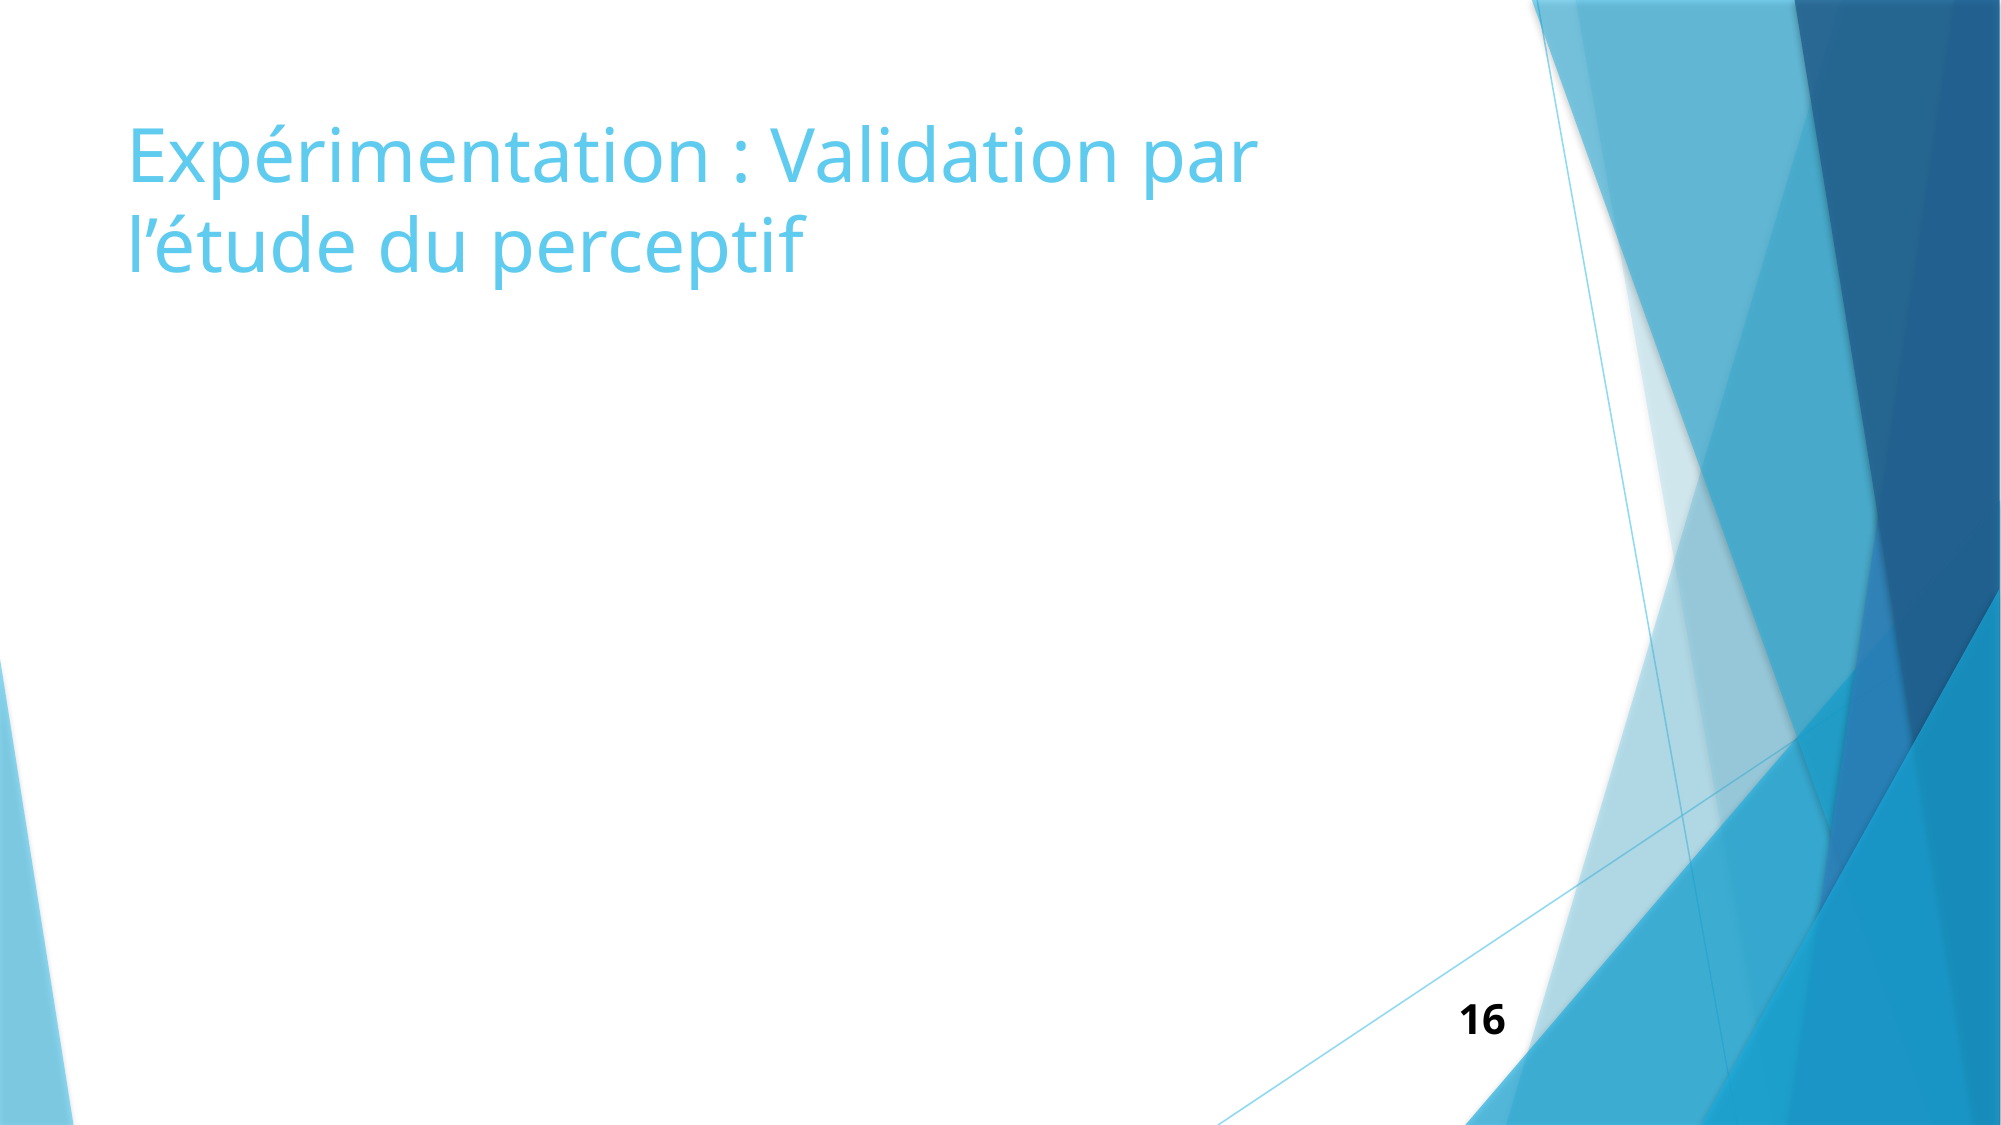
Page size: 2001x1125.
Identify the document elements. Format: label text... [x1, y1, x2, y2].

title Expérimentation : Validation par l’étude du perceptif [111, 99, 1522, 317]
slide_number 16 [1409, 991, 1522, 1051]
